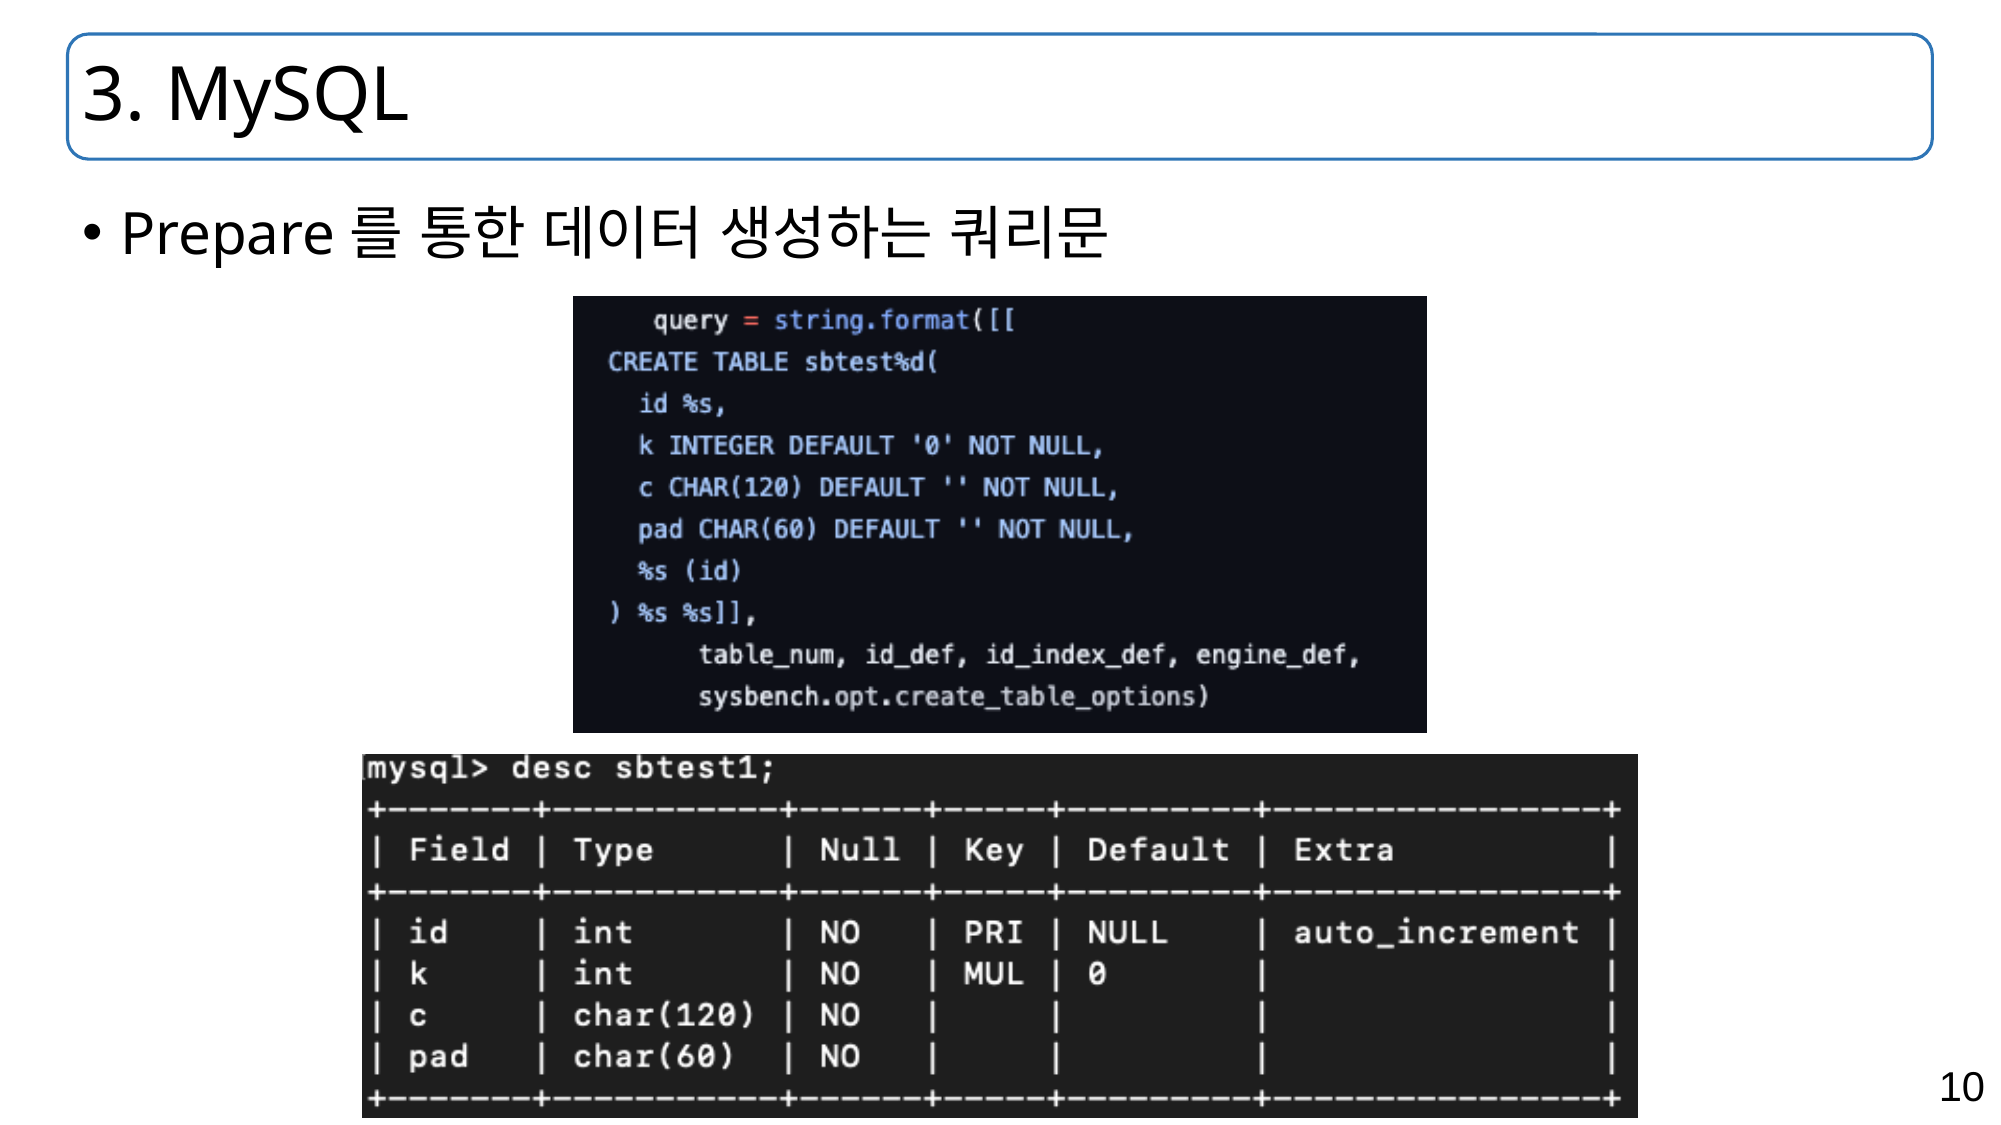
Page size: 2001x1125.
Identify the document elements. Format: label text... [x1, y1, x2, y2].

list Prepare를 통한 데이터 생성하는 쿼리문 [67, 189, 1933, 1019]
picture [573, 296, 1427, 733]
picture [362, 754, 1638, 1118]
title 3. MySQL [67, 34, 1933, 160]
